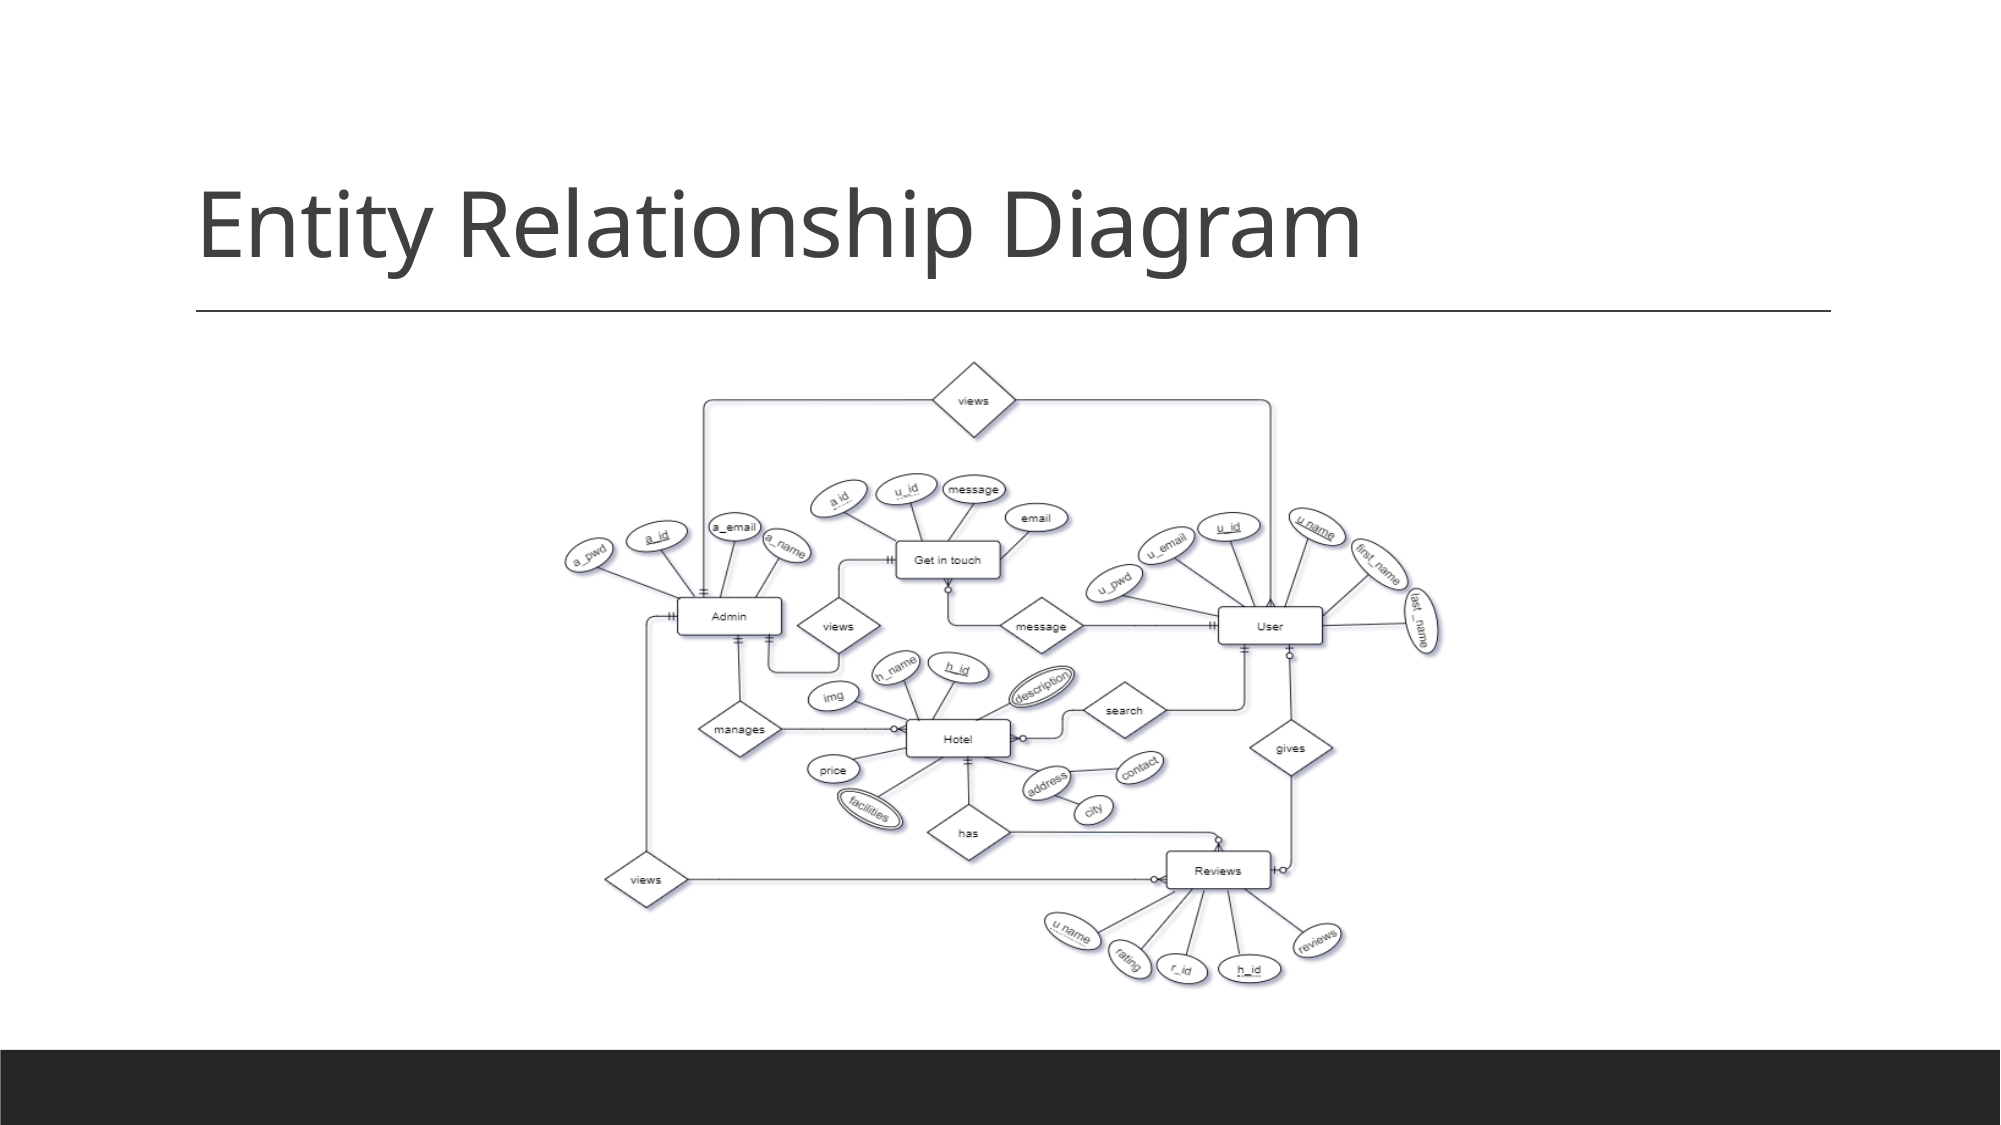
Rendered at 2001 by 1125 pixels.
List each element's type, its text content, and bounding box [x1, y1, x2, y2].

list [540, 345, 1471, 1013]
title Entity Relationship Diagram [180, 47, 1830, 285]
